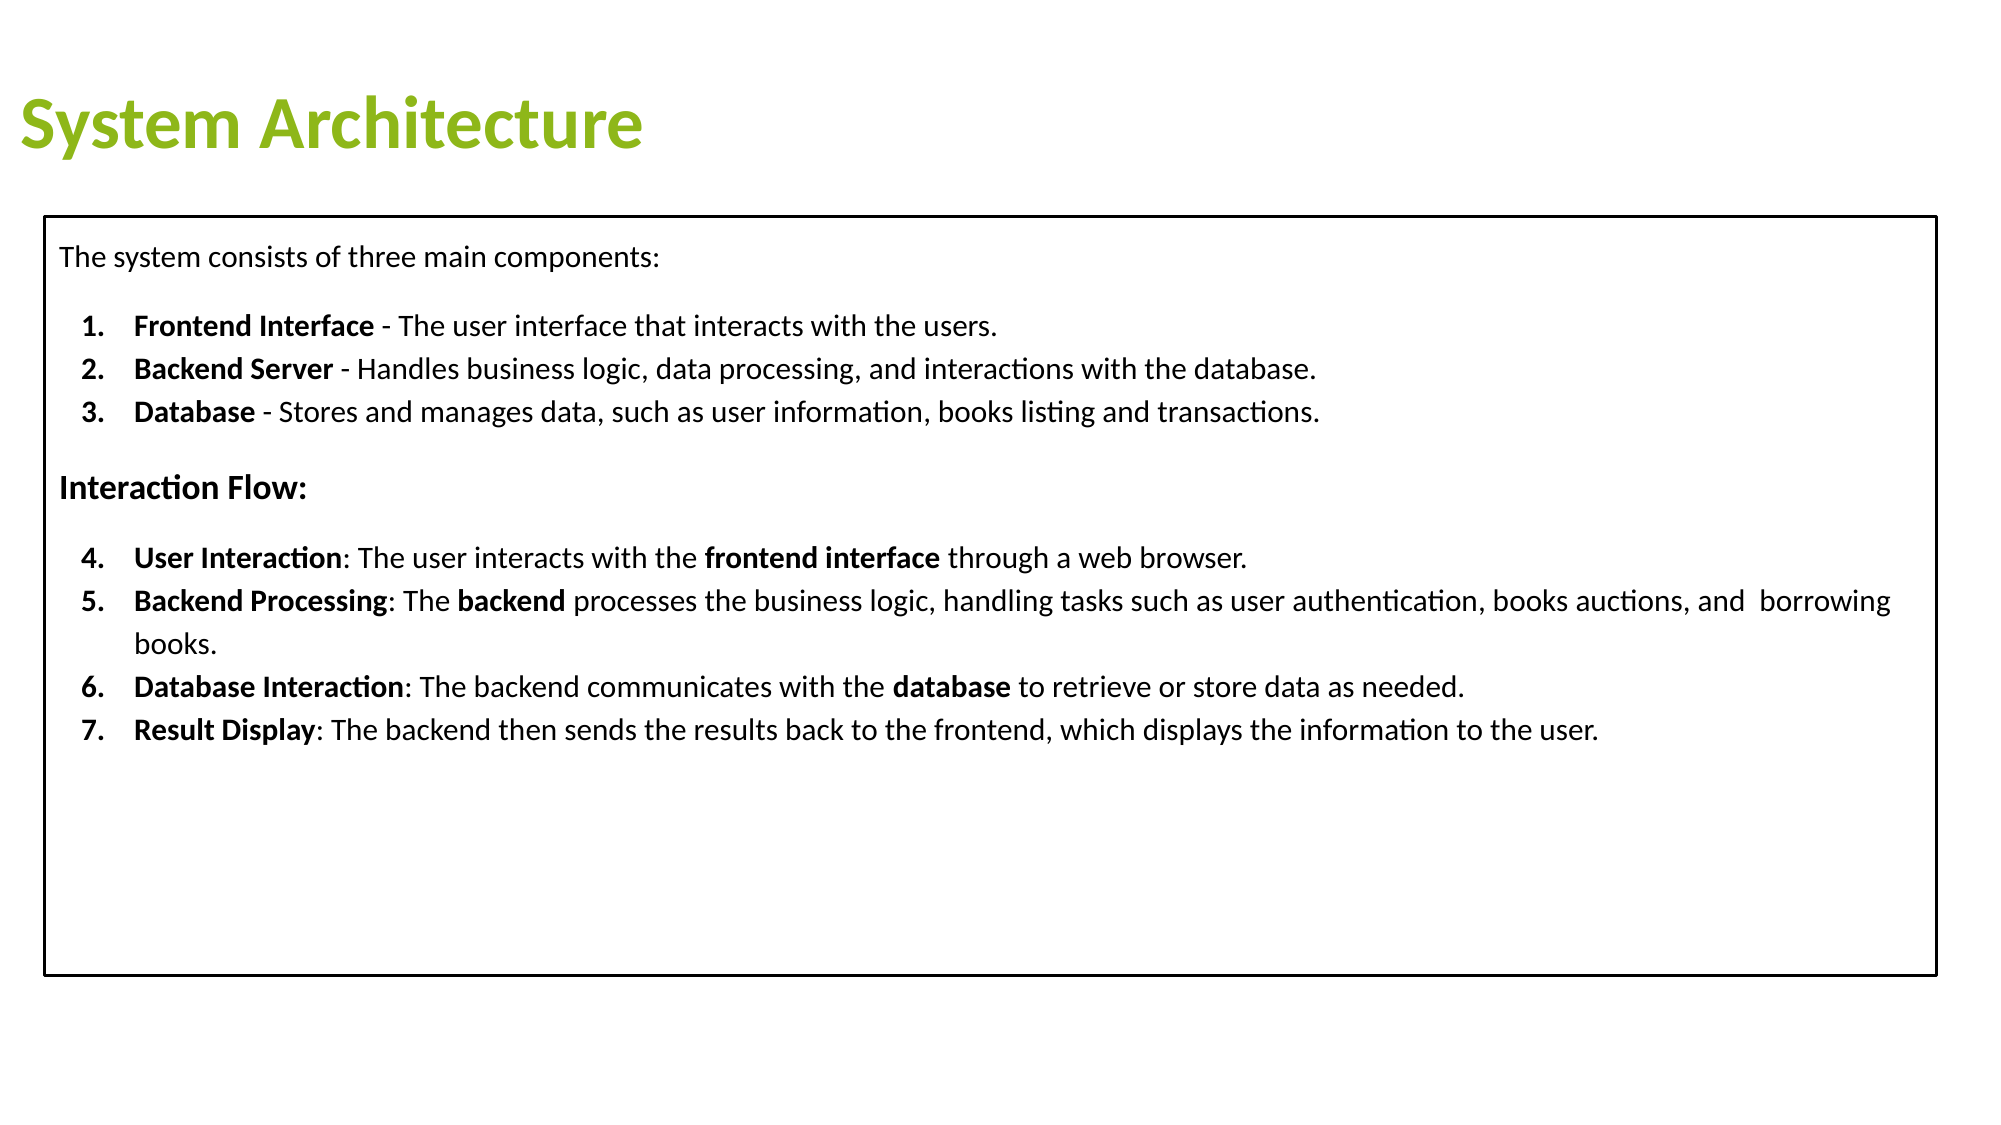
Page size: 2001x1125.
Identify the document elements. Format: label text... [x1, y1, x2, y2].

text_box The system consists of three main components: Frontend Interface - The user interface that interacts with the users. Backend Server - Handles business logic, data processing, and interactions with the database. Database - Stores and manages data, such as user information, books listing and transactions. Interaction Flow: User Interaction: The user interacts with the frontend interface through a web browser. Backend Processing: The backend processes the business logic, handling tasks such as user authentication, books auctions, and borrowing books. Database Interaction: The backend communicates with the database to retrieve or store data as needed. Result Display: The backend then sends the results back to the frontend, which displays the information to the user. [44, 216, 1937, 976]
text_box System Architecture [5, 66, 1621, 172]
